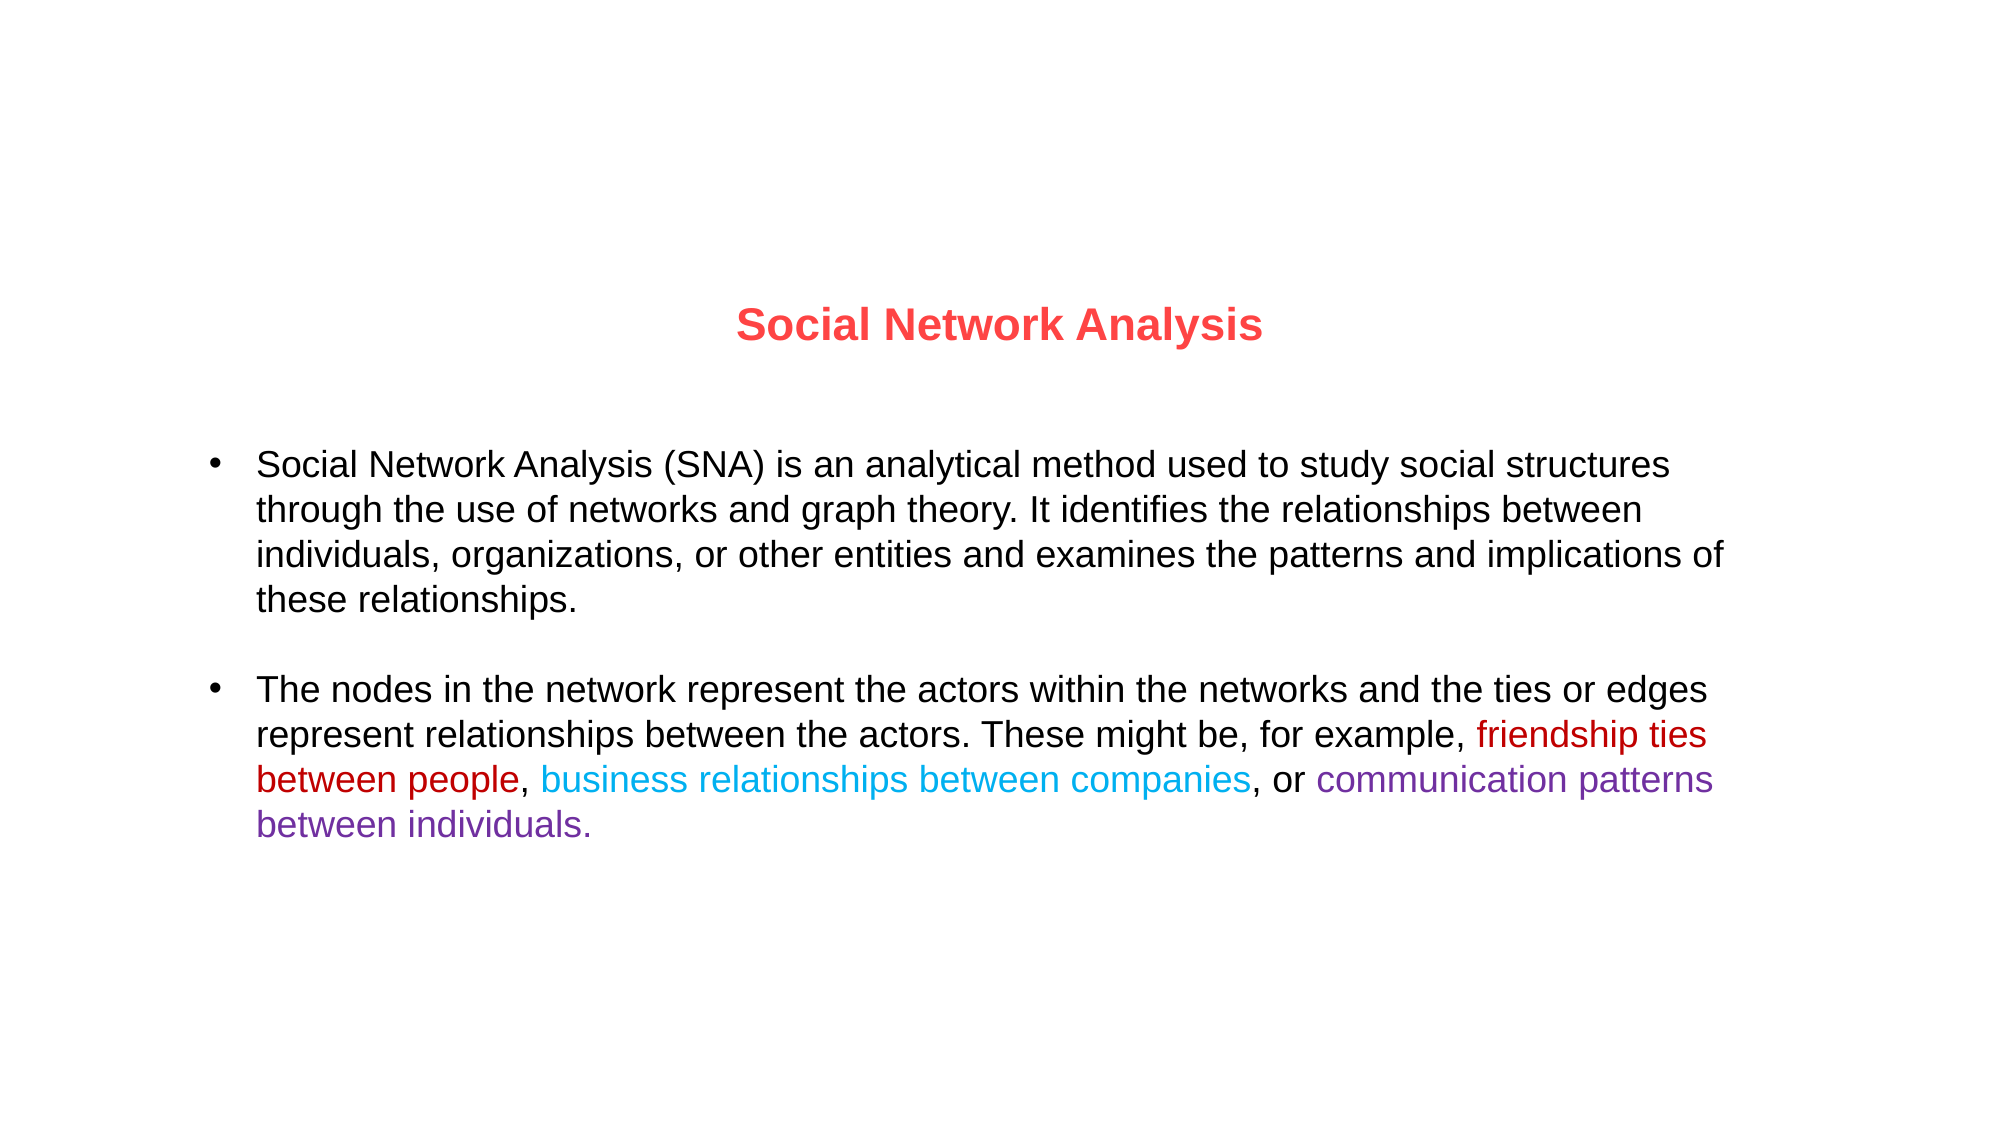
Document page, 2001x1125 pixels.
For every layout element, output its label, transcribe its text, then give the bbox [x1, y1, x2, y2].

text_box Social Network Analysis Social Network Analysis (SNA) is an analytical method used to study social structures through the use of networks and graph theory. It identifies the relationships between individuals, organizations, or other entities and examines the patterns and implications of these relationships. The nodes in the network represent the actors within the networks and the ties or edges represent relationships between the actors. These might be, for example, friendship ties between people, business relationships between companies, or communication patterns between individuals. [194, 152, 1806, 975]
